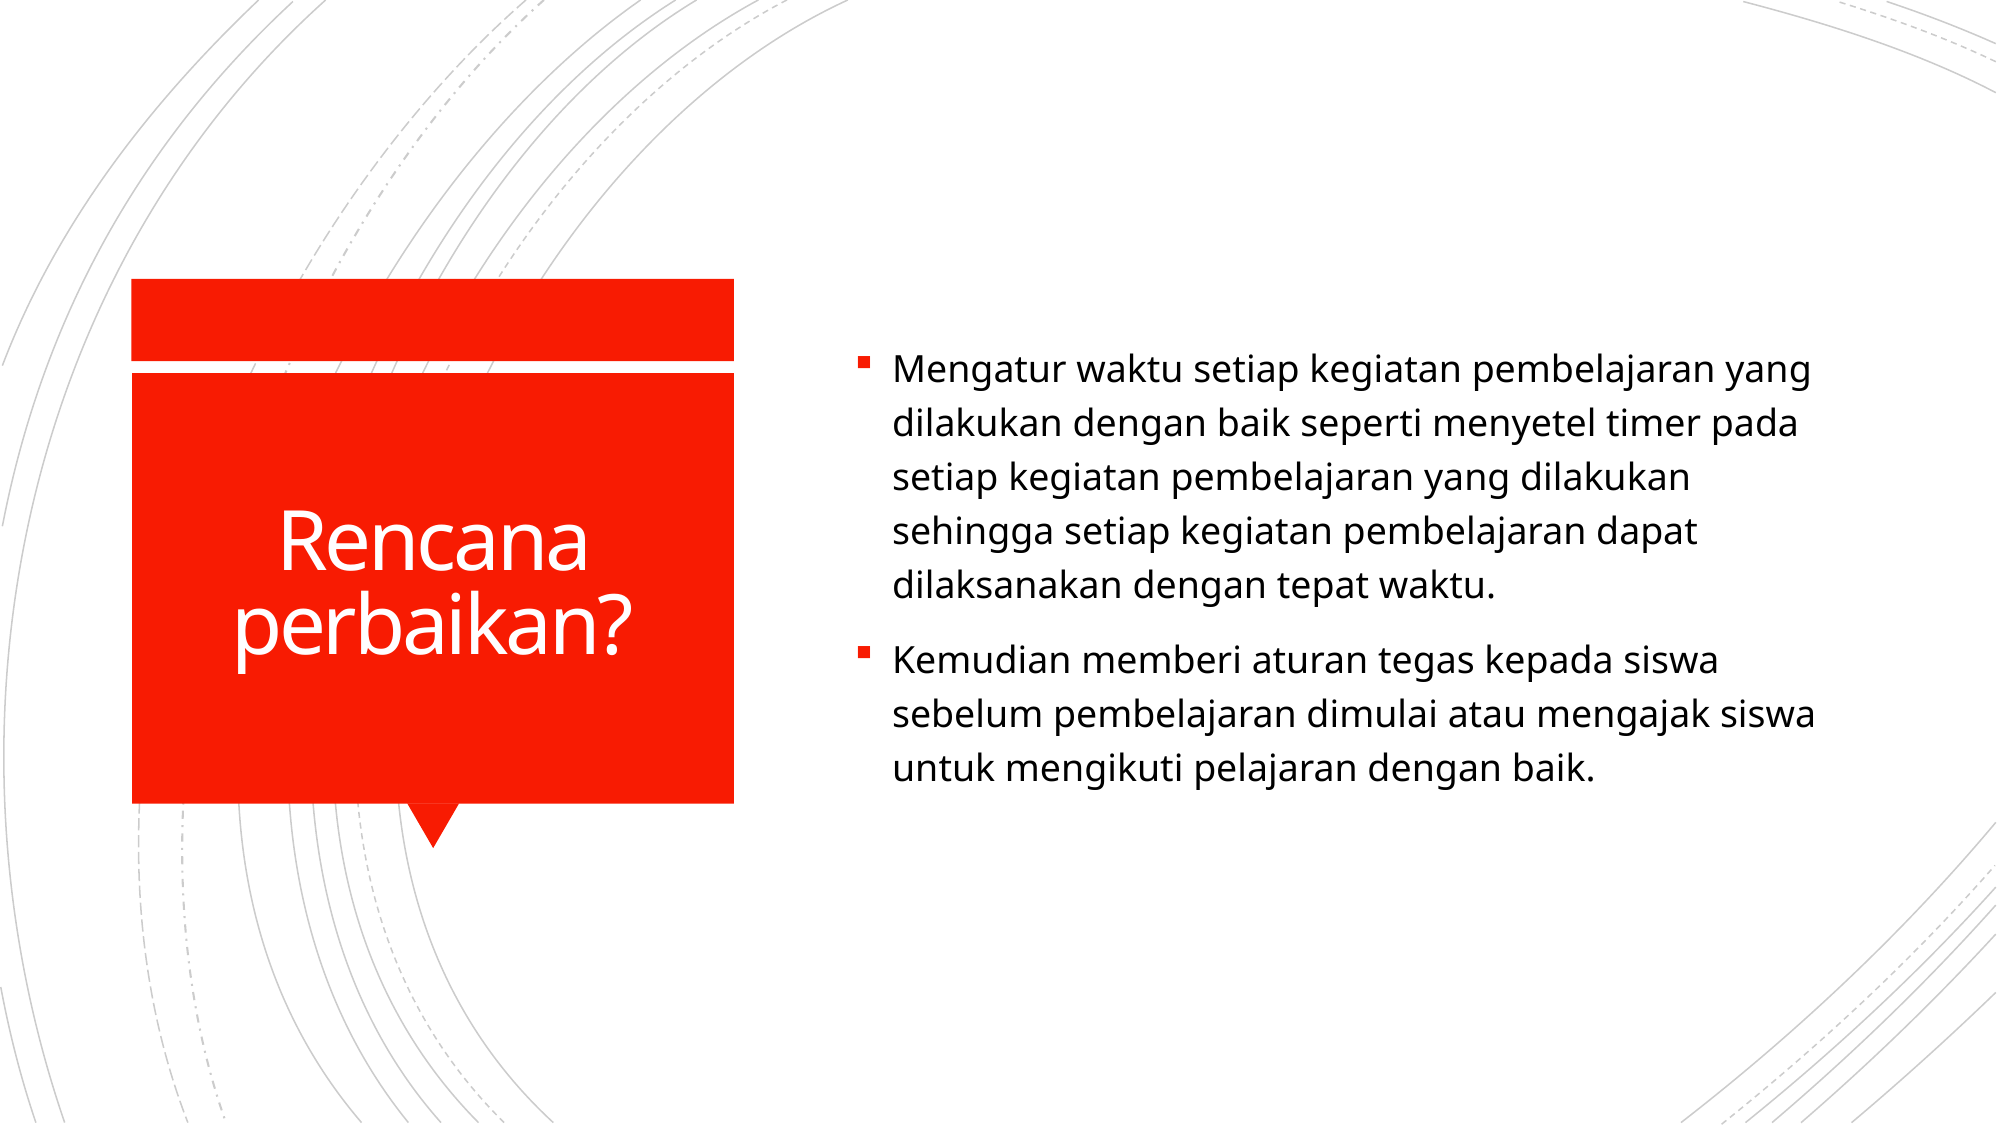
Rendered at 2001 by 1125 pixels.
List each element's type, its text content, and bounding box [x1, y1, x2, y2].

title Rencana perbaikan? [145, 385, 720, 789]
list Mengatur waktu setiap kegiatan pembelajaran yang dilakukan dengan baik seperti menyetel timer pada setiap kegiatan pembelajaran yang dilakukan sehingga setiap kegiatan pembelajaran dapat dilaksanakan dengan tepat waktu. Kemudian memberi aturan tegas kepada siswa sebelum pembelajaran dimulai atau mengajak siswa untuk mengikuti pelajaran dengan baik. [839, 131, 1871, 993]
